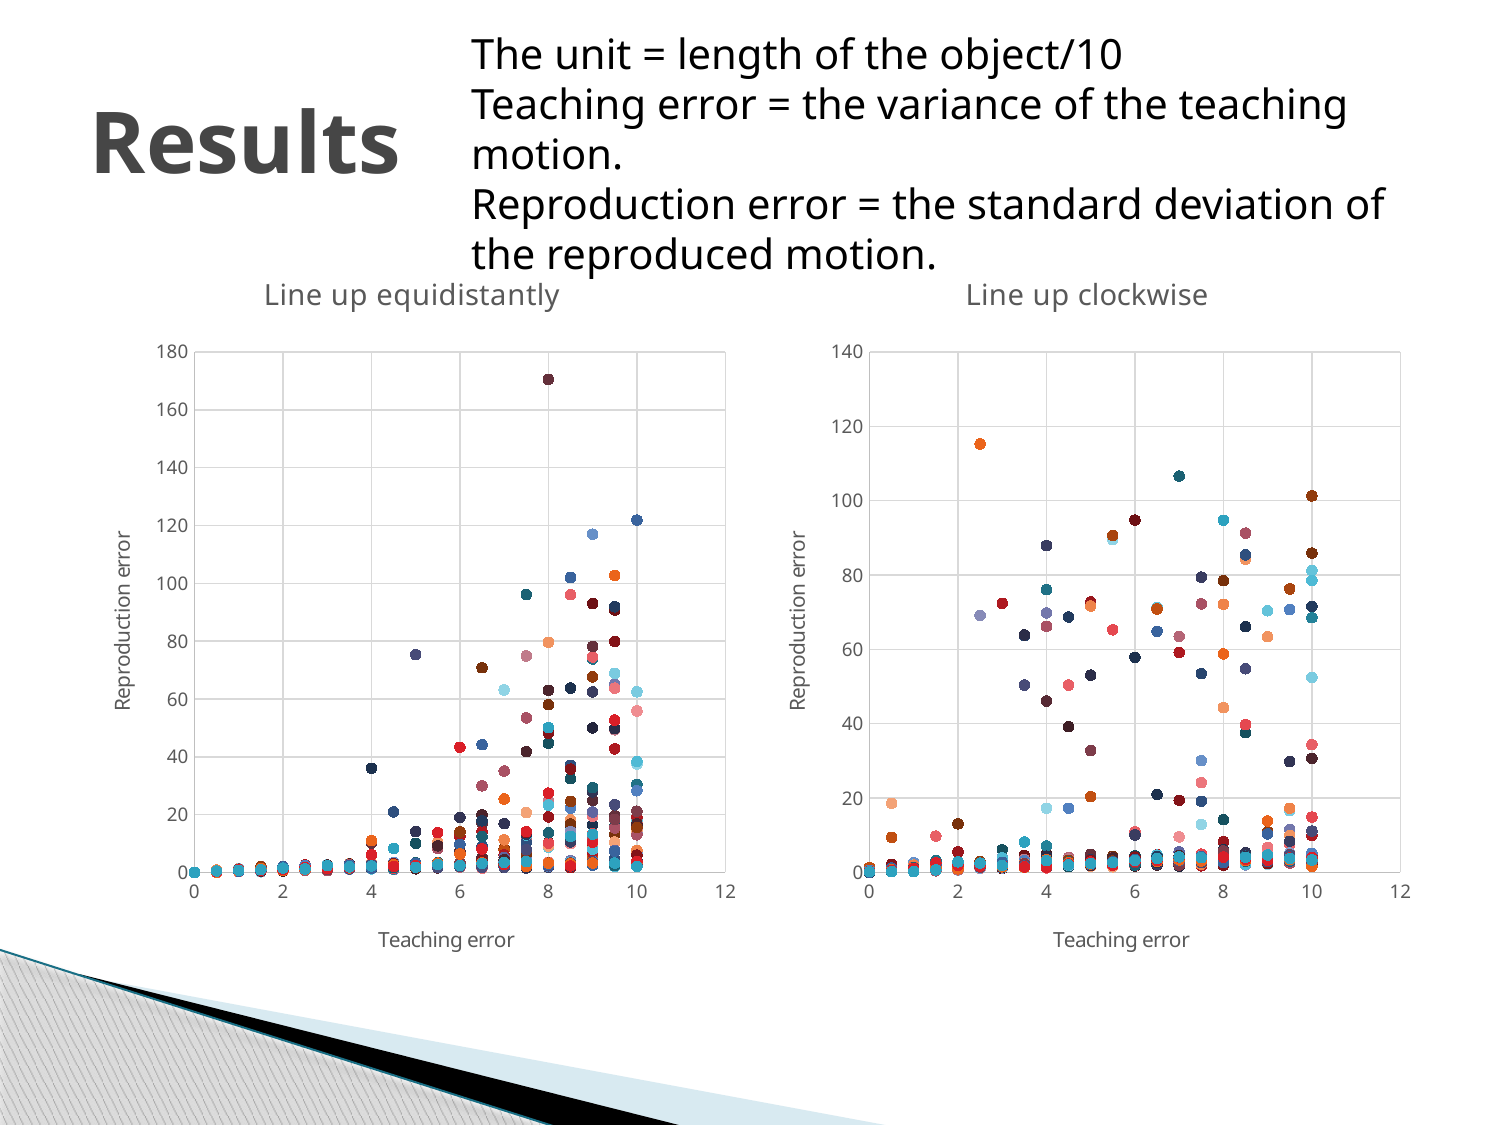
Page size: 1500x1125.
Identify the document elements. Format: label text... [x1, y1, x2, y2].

text_box The unit = length of the object/10 Teaching error = the variance of the teaching motion. Reproduction error = the standard deviation of the reproduced motion. [456, 20, 1425, 242]
title Results [75, 45, 456, 233]
chart [74, 242, 1426, 986]
